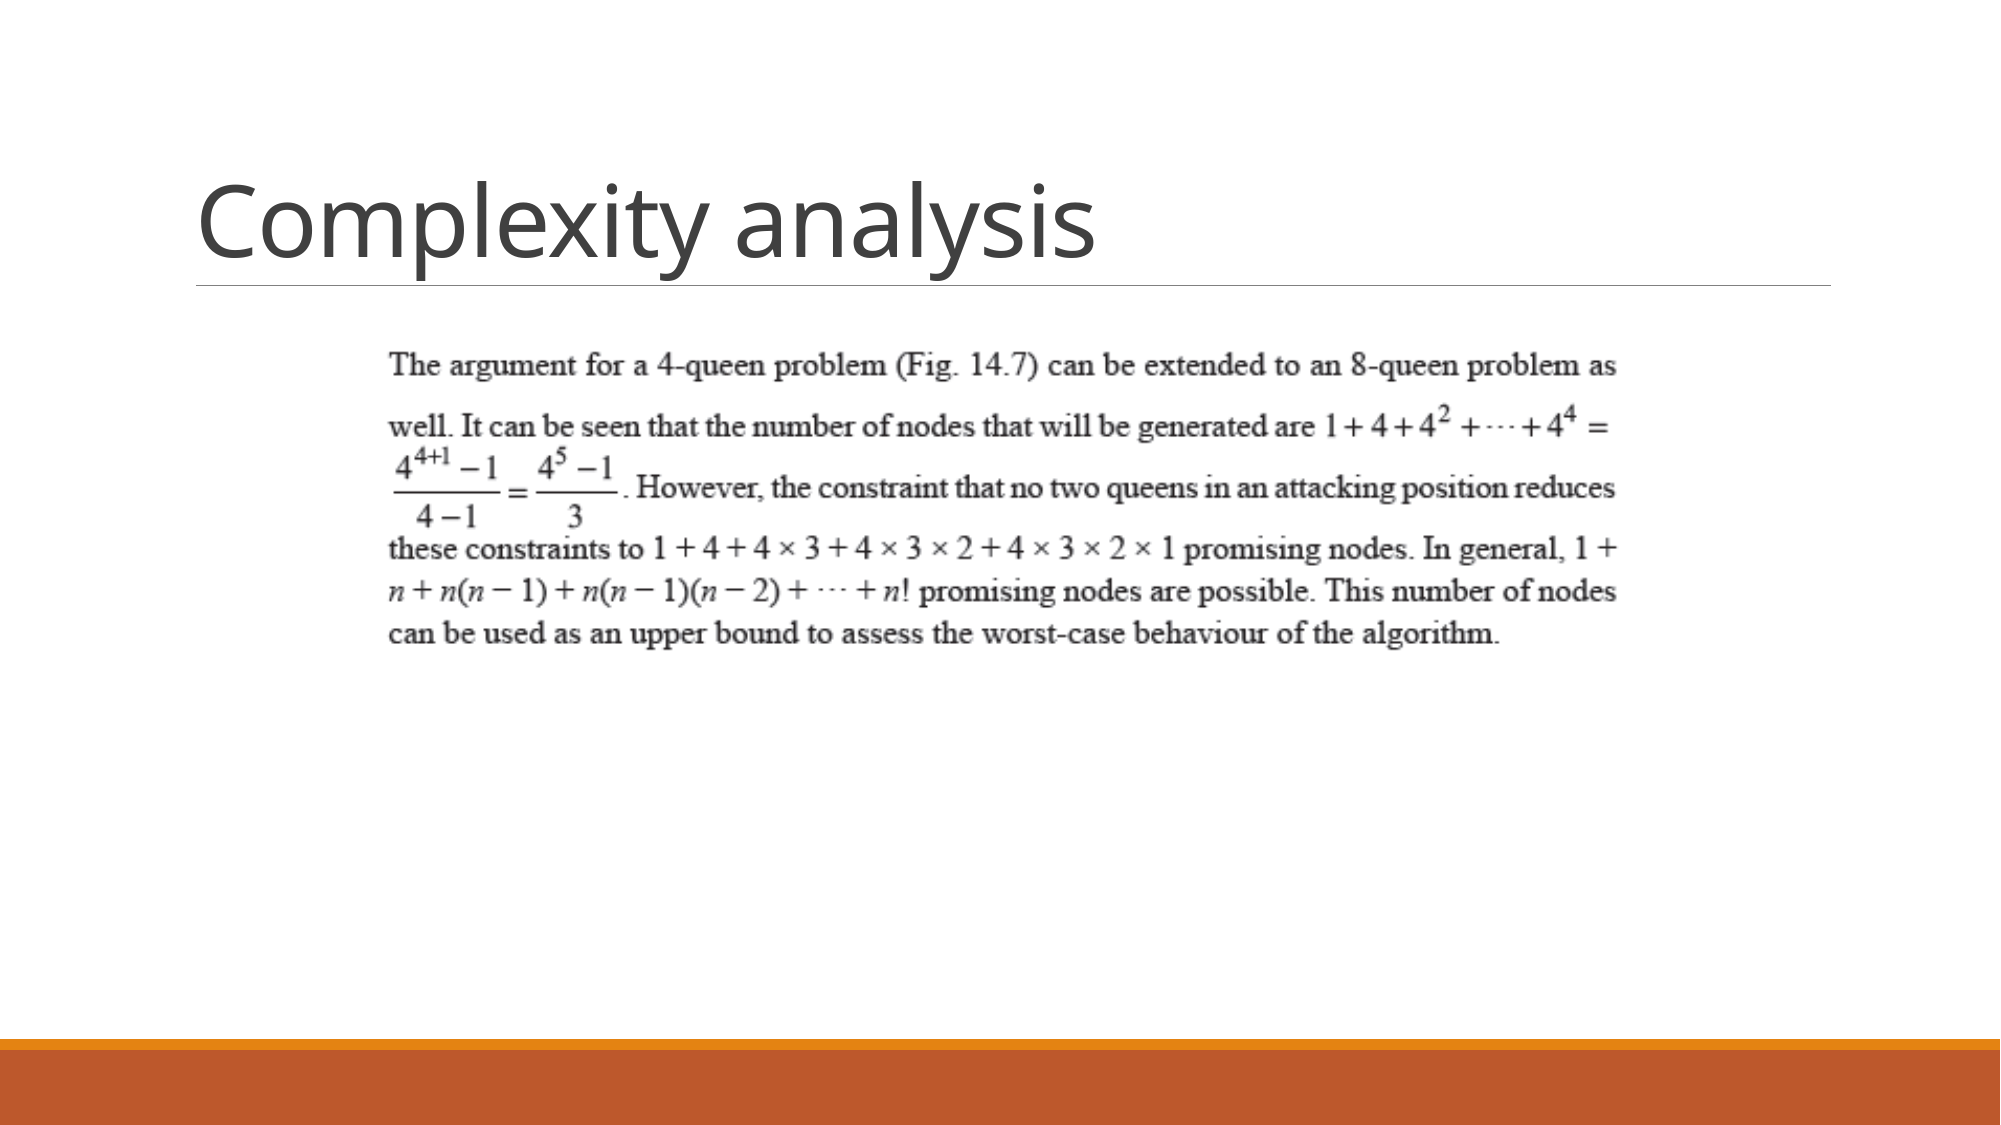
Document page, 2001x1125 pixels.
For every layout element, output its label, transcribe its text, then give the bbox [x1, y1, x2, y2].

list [367, 342, 1643, 661]
title Complexity analysis [180, 47, 1830, 285]
